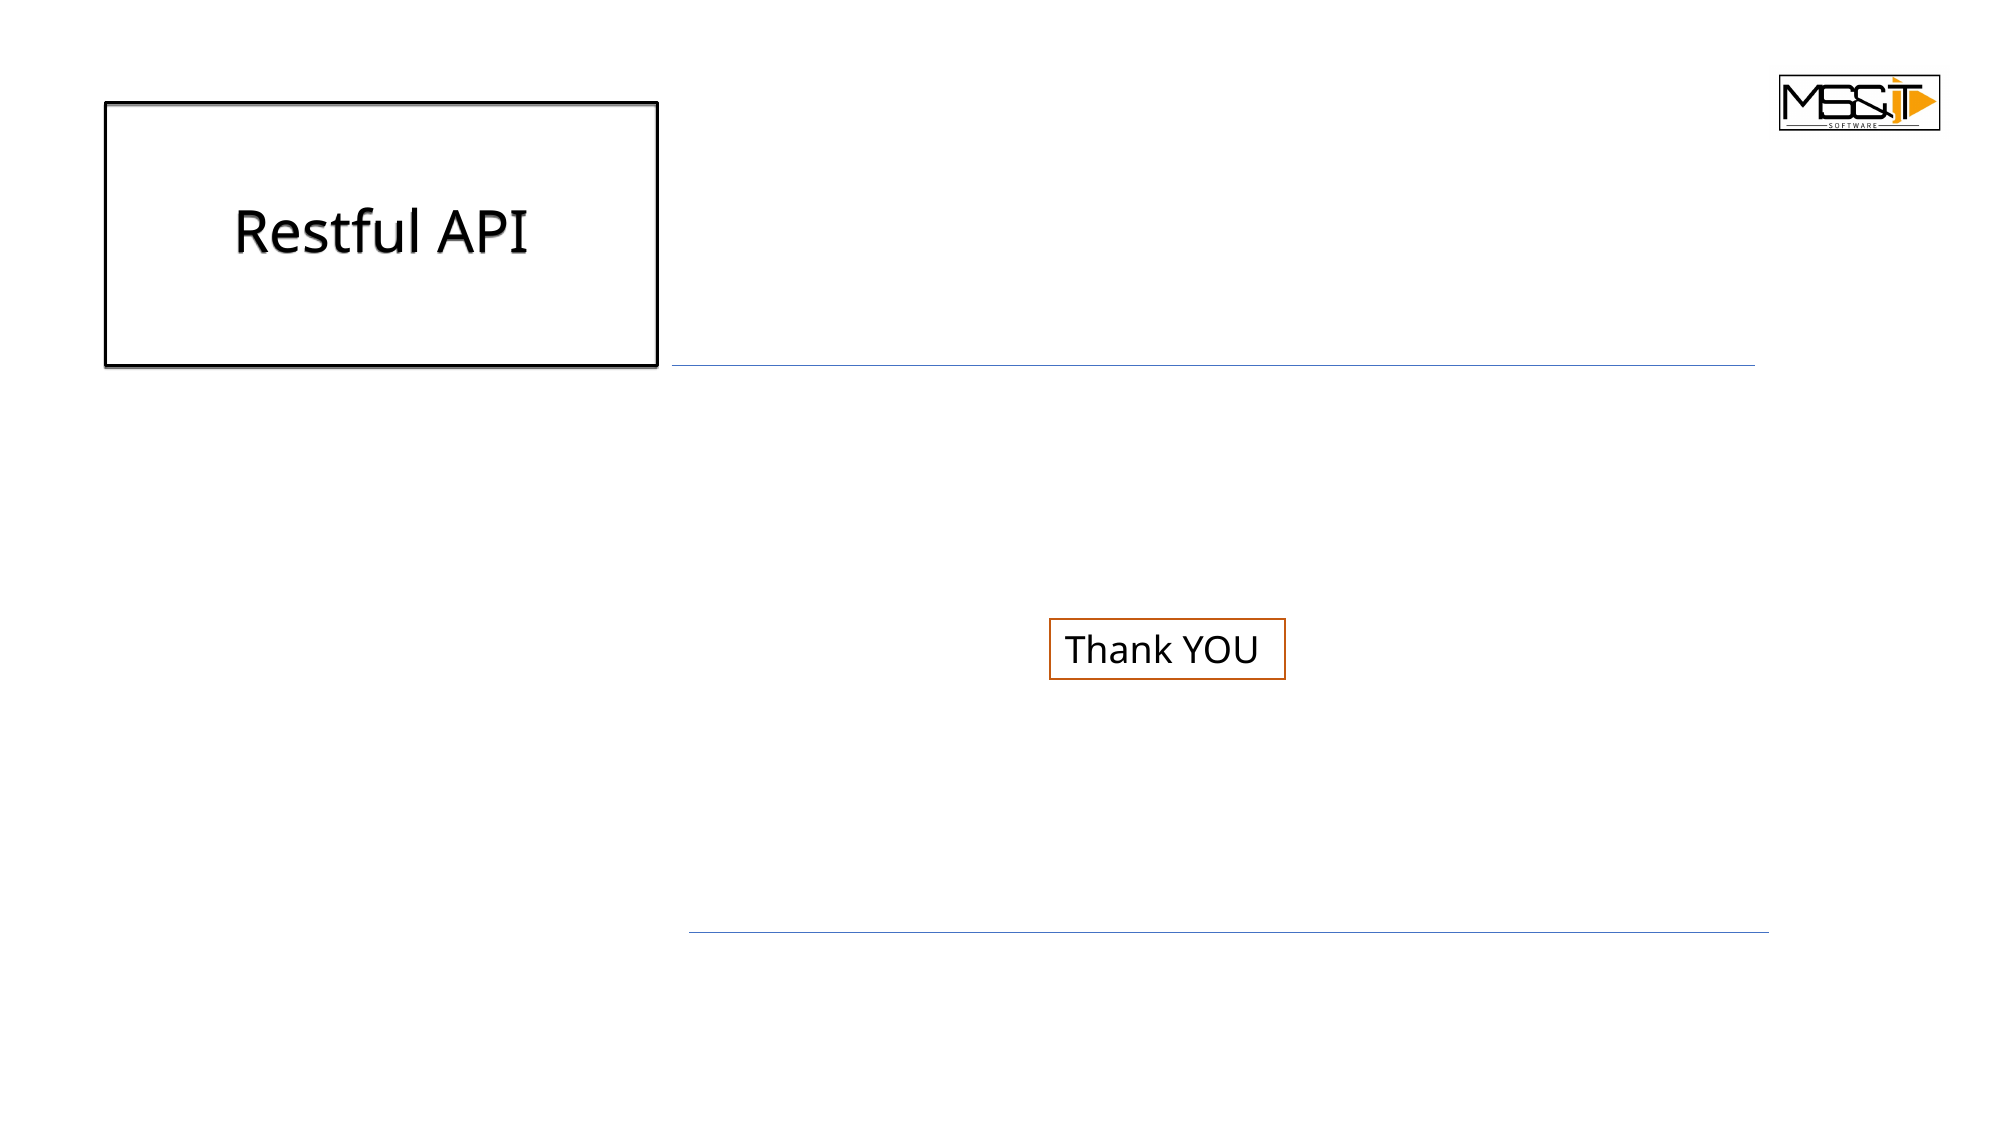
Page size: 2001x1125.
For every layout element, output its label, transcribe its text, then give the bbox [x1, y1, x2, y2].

picture [1768, 64, 1951, 140]
text_box Thank YOU [1049, 618, 1286, 679]
title Restful API [105, 102, 658, 366]
